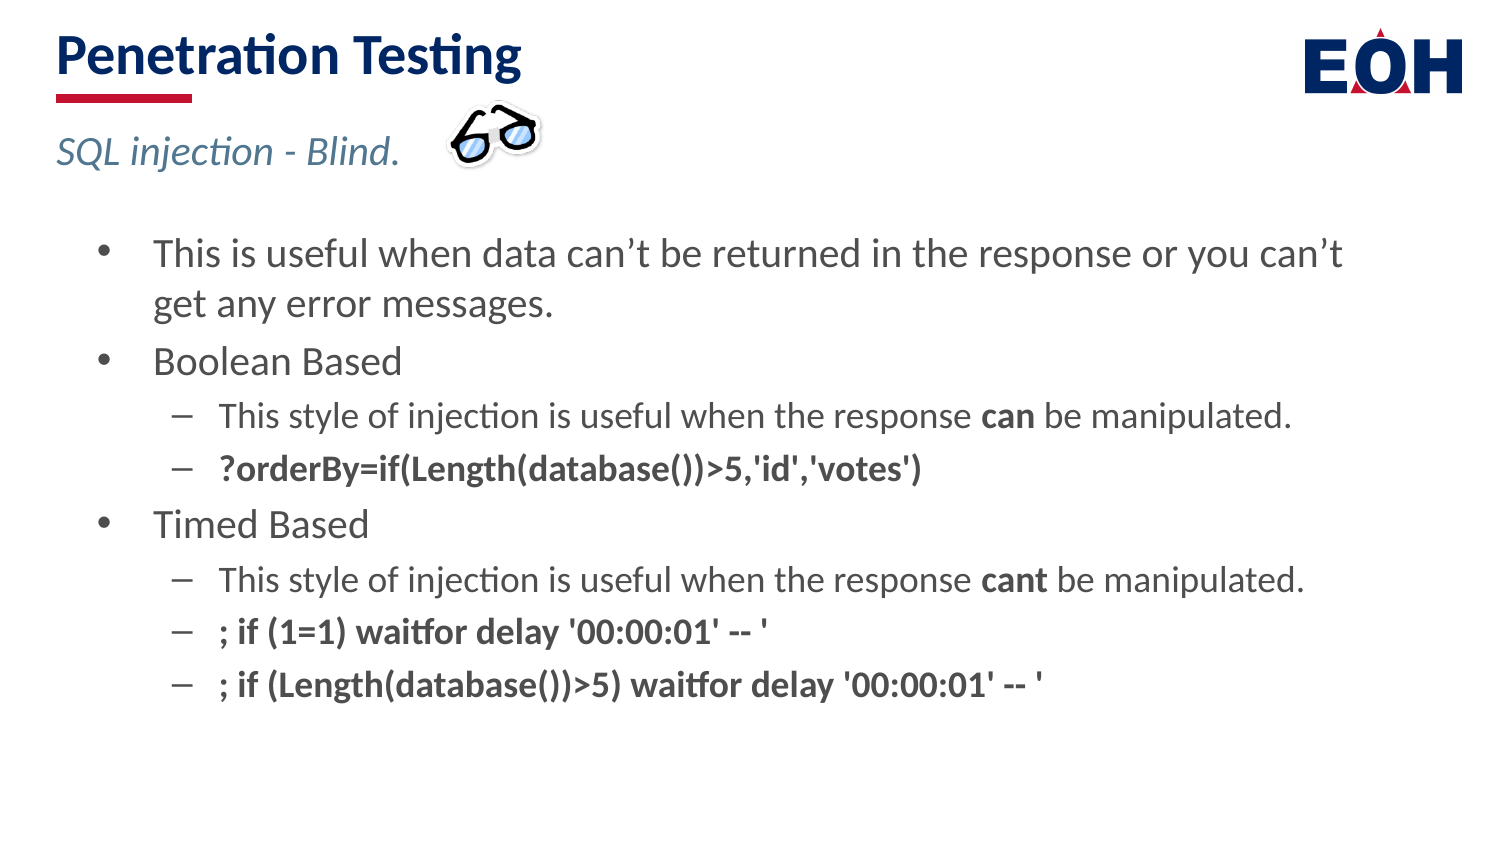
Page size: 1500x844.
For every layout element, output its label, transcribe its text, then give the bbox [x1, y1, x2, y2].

picture [442, 78, 549, 185]
list SQL injection - Blind. [41, 116, 1412, 198]
list This is useful when data can’t be returned in the response or you can’t get any error messages. Boolean Based This style of injection is useful when the response can be manipulated. ?orderBy=if(Length(database())>5,'id','votes') Timed Based This style of injection is useful when the response cant be manipulated. ; if (1=1) waitfor delay '00:00:01' -- ' ; if (Length(database())>5) waitfor delay '00:00:01' -- ' [81, 218, 1412, 794]
title Penetration Testing [41, 23, 1281, 95]
picture [1305, 28, 1462, 94]
